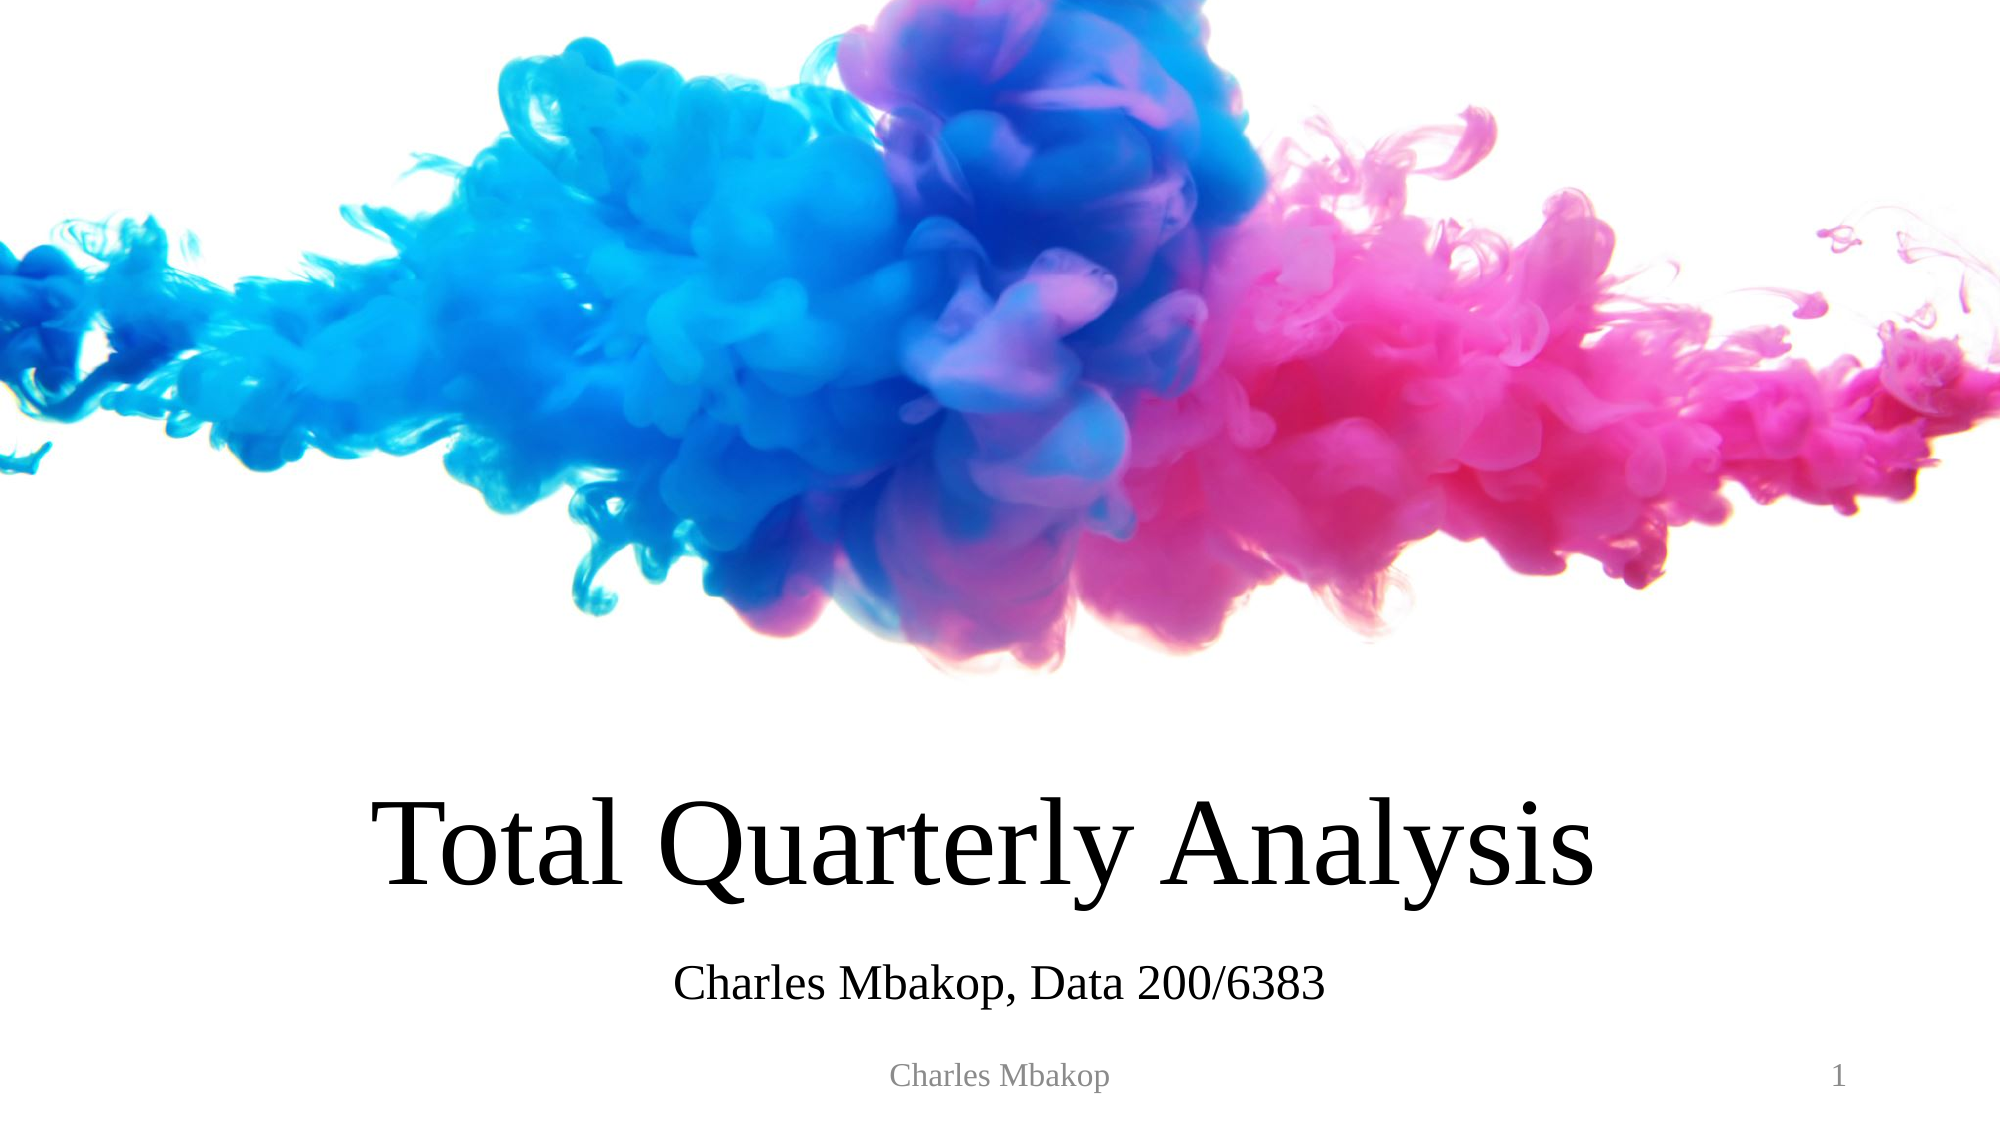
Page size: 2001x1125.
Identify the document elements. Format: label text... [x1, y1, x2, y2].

footer Charles Mbakop [662, 1042, 1338, 1103]
picture [0, 0, 2000, 689]
text_box [0, 689, 2000, 1125]
title Total Quarterly Analysis [105, 746, 1895, 923]
subtitle Charles Mbakop, Data 200/6383 [105, 931, 1895, 1022]
slide_number 1 [1412, 1042, 1863, 1103]
